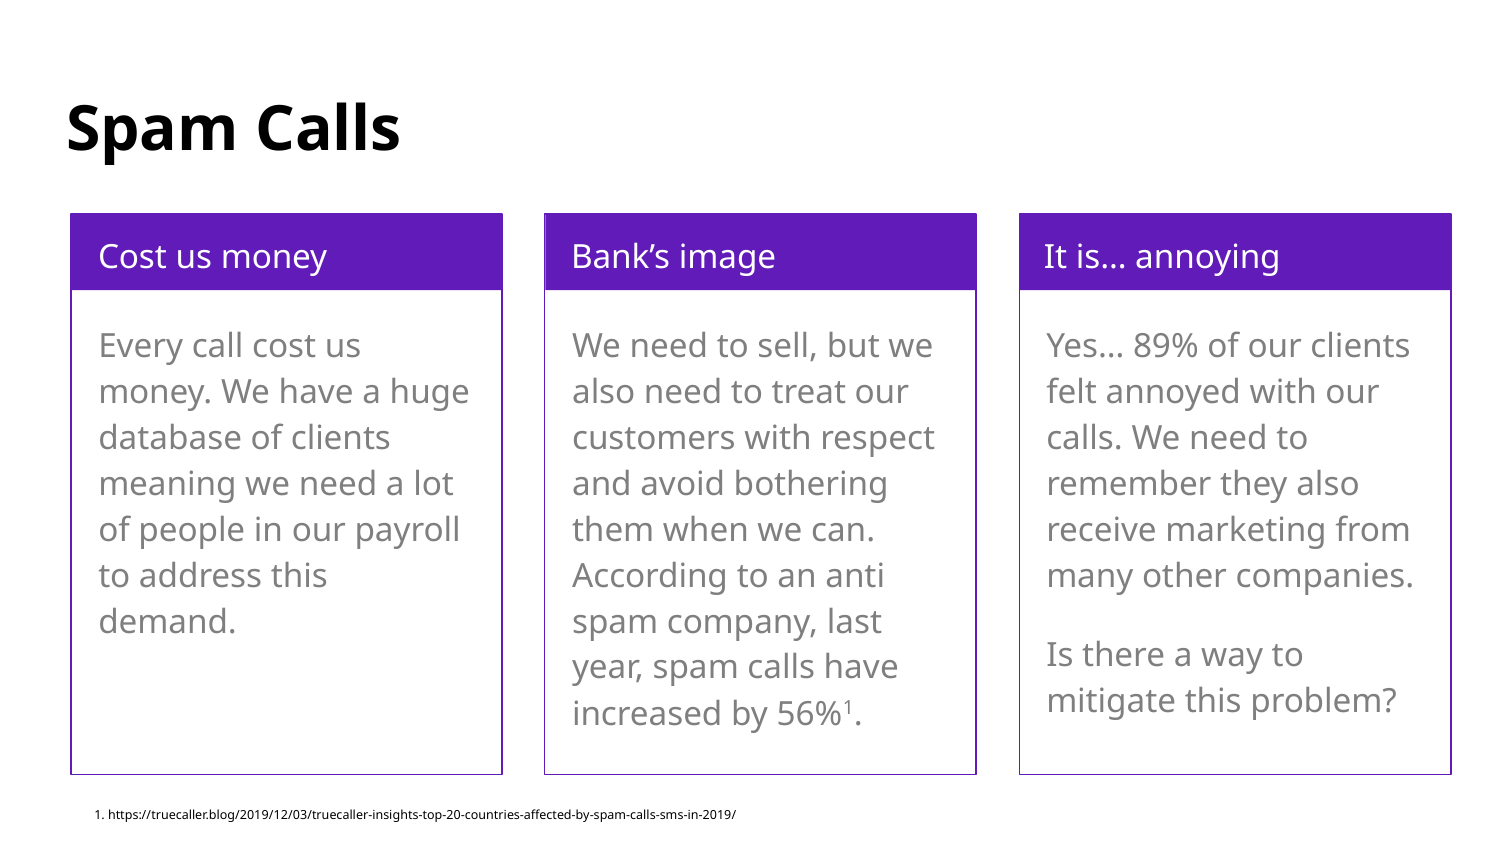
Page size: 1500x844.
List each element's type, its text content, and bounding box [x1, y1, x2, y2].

text_box 1. https://truecaller.blog/2019/12/03/truecaller-insights-top-20-countries-affected-by-spam-calls-sms-in-2019/ [79, 792, 753, 844]
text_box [544, 213, 977, 775]
title Spam Calls [51, 72, 1449, 176]
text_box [70, 213, 503, 775]
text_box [1018, 213, 1452, 775]
